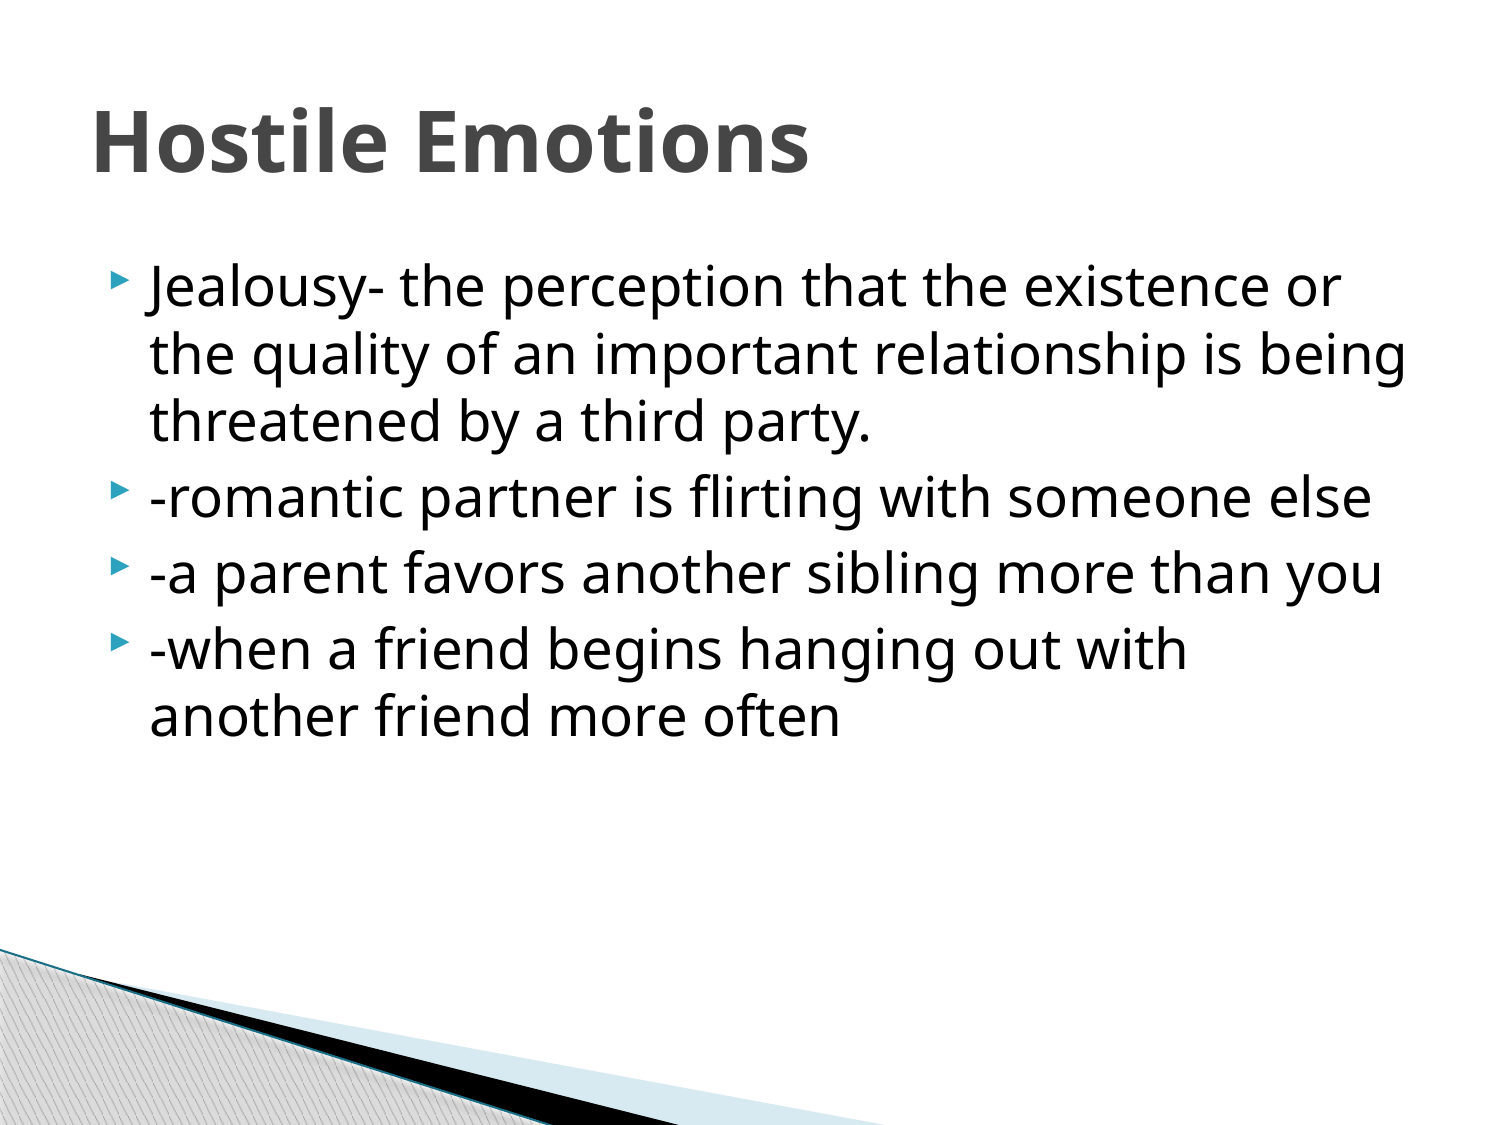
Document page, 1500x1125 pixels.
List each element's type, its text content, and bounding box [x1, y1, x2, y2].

list Jealousy- the perception that the existence or the quality of an important relationship is being threatened by a third party. -romantic partner is flirting with someone else -a parent favors another sibling more than you -when a friend begins hanging out with another friend more often [75, 243, 1425, 986]
title Hostile Emotions [75, 45, 1425, 233]
